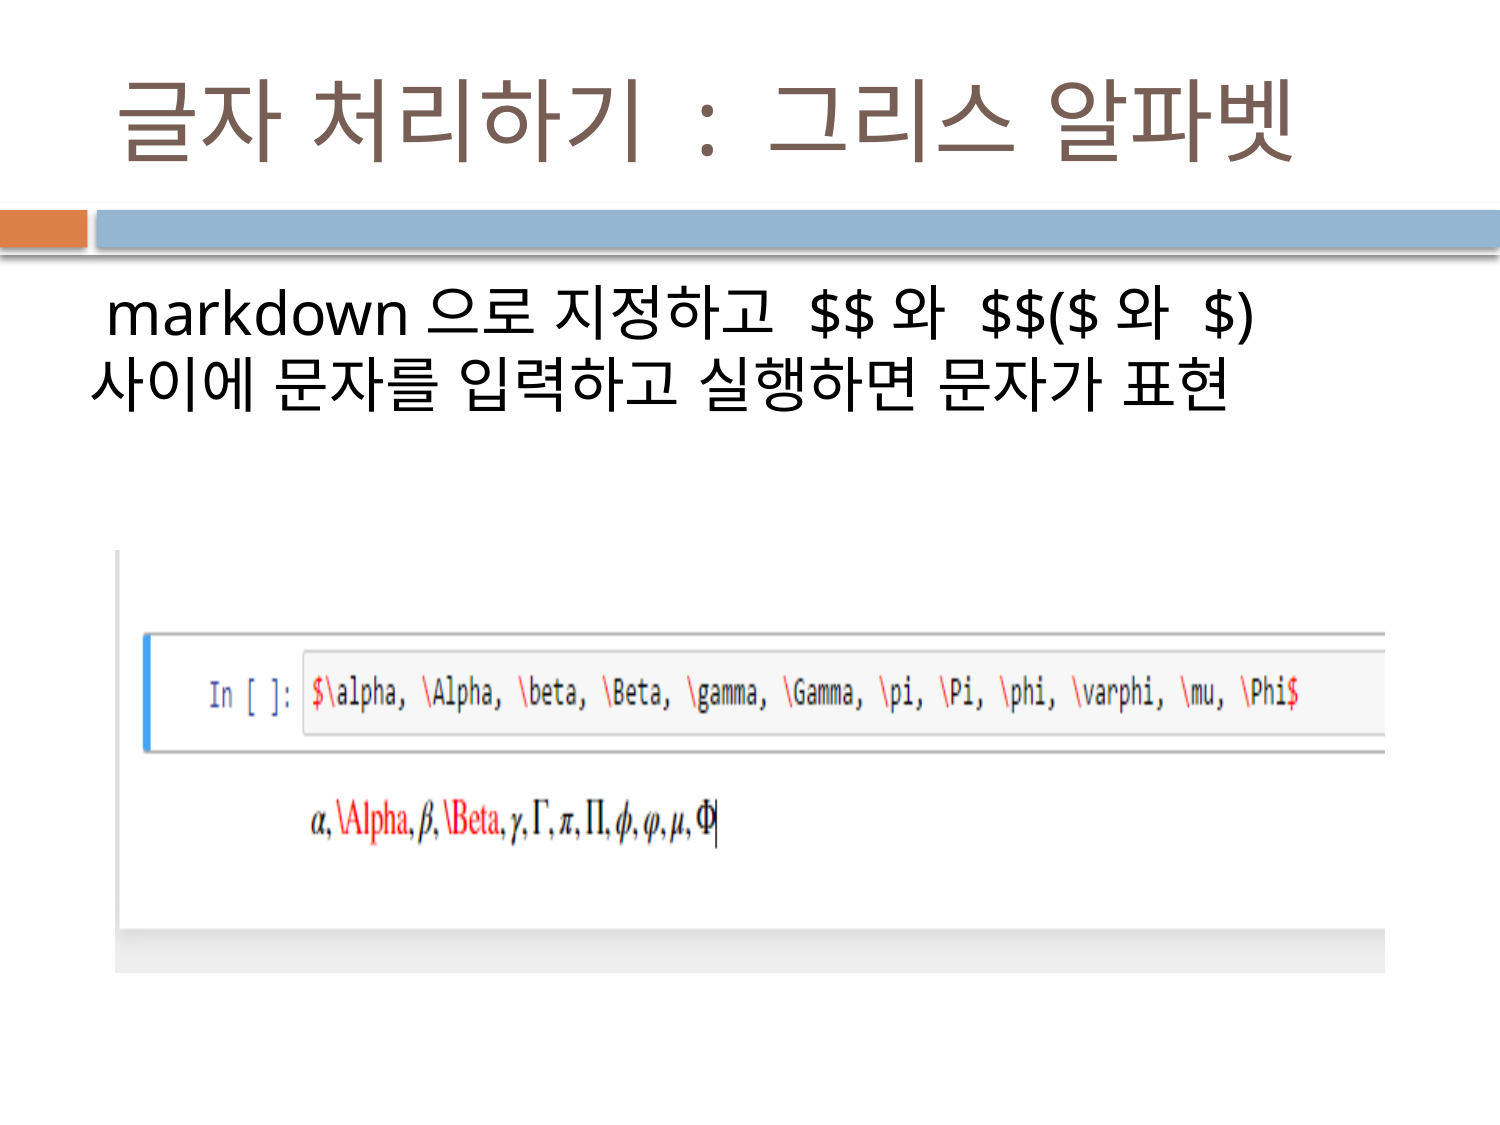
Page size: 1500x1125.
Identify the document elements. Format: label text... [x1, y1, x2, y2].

title 글자 처리하기 : 그리스 알파벳 [100, 37, 1438, 200]
list markdown으로 지정하고 $$와 $$($와 $) 사이에 문자를 입력하고 실행하면 문자가 표현 [75, 267, 1425, 463]
picture [115, 550, 1385, 973]
